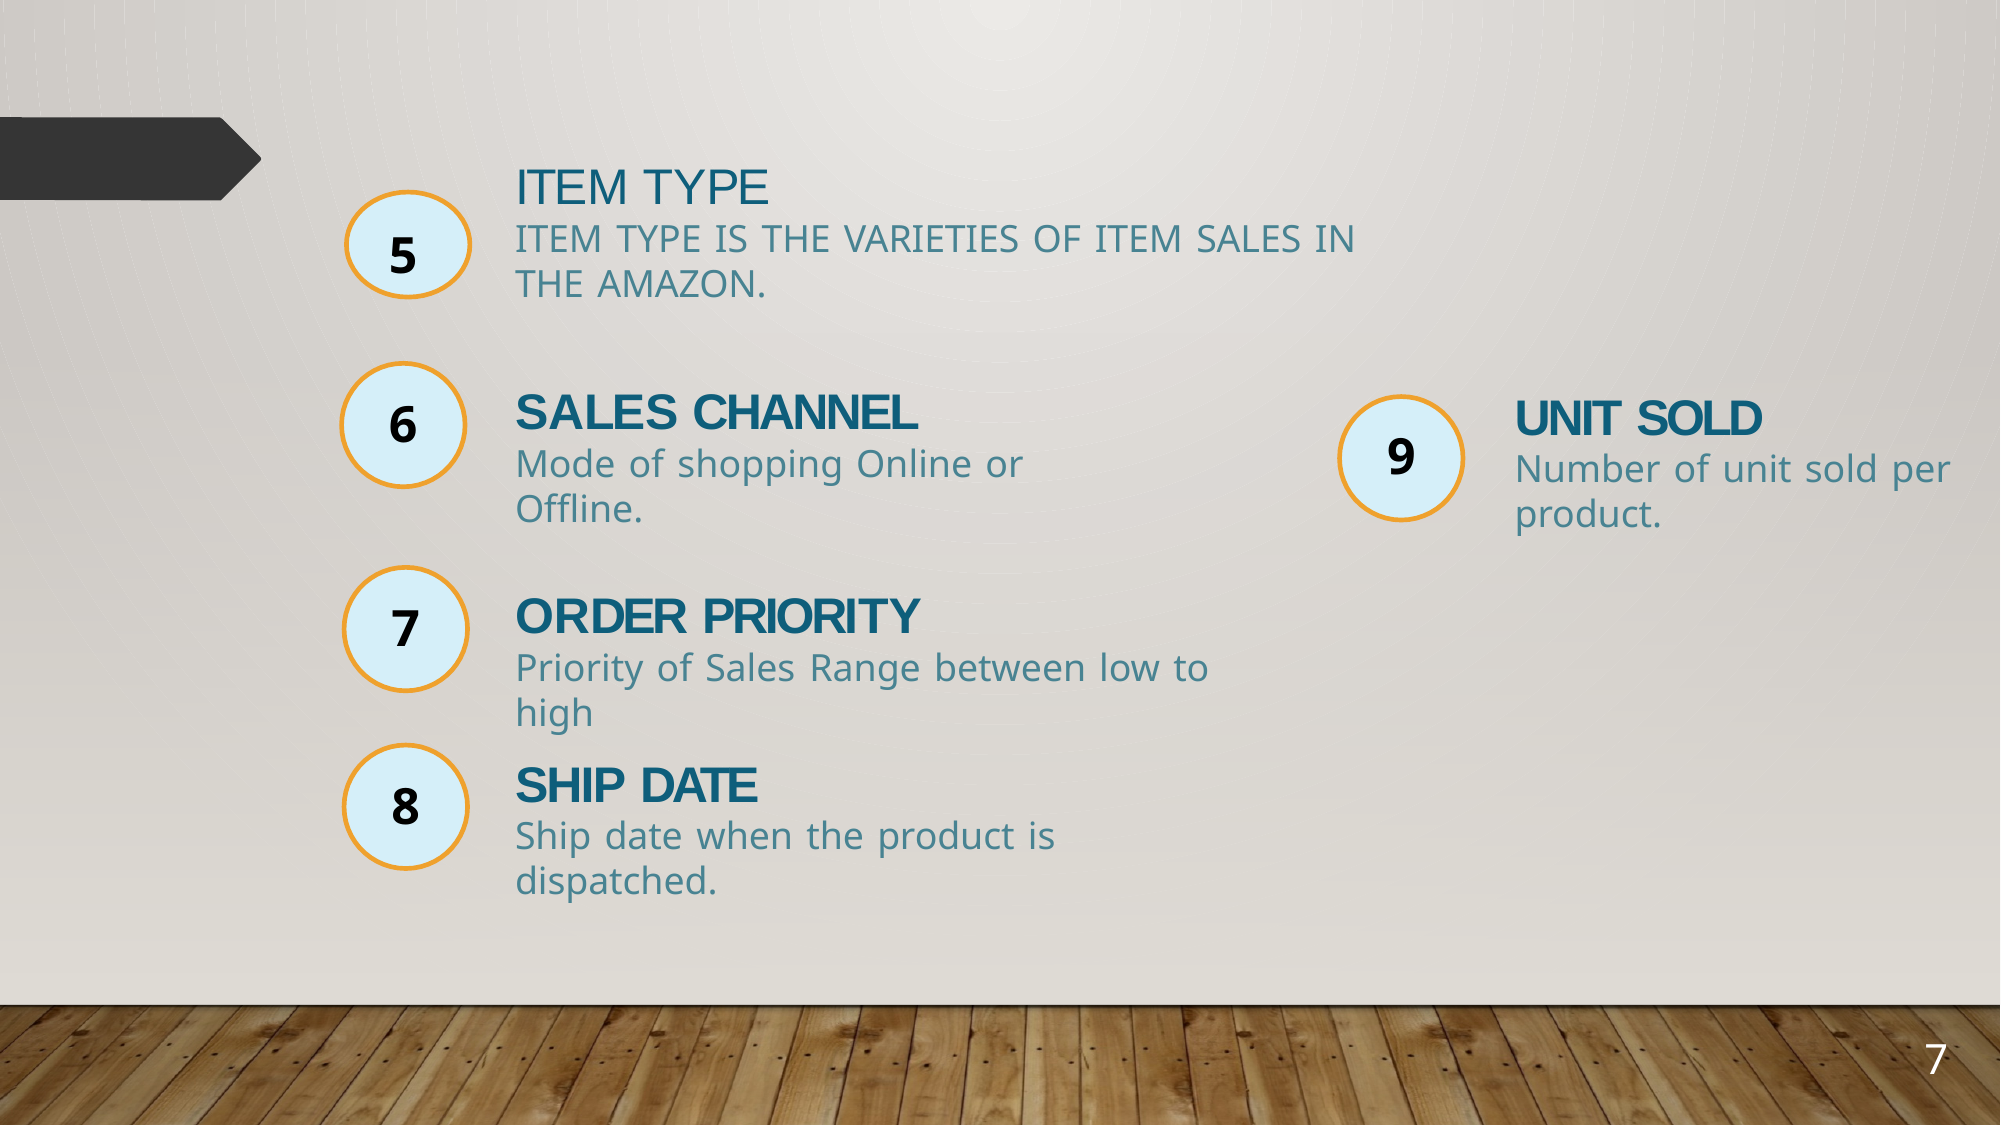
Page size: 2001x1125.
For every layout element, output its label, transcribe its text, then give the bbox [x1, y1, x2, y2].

title ITEM TYPE Item type is the varieties of item sales in the Amazon. [512, 152, 1416, 343]
text_box UNIT SOLD Number of unit sold per product. [1512, 382, 2000, 535]
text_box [341, 742, 471, 872]
text_box SHIP DATE Ship date when the product is dispatched. [512, 750, 1216, 903]
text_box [1337, 393, 1466, 523]
picture [0, 1005, 2000, 1125]
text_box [343, 189, 473, 300]
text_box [341, 564, 471, 694]
text_box 7 [1922, 1030, 1950, 1083]
text_box ORDER PRIORITY Priority of Sales Range between low to high [512, 581, 1252, 734]
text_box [339, 360, 468, 490]
text_box [0, 117, 262, 201]
text_box SALES CHANNEL Mode of shopping Online or Offline. [512, 377, 1103, 530]
